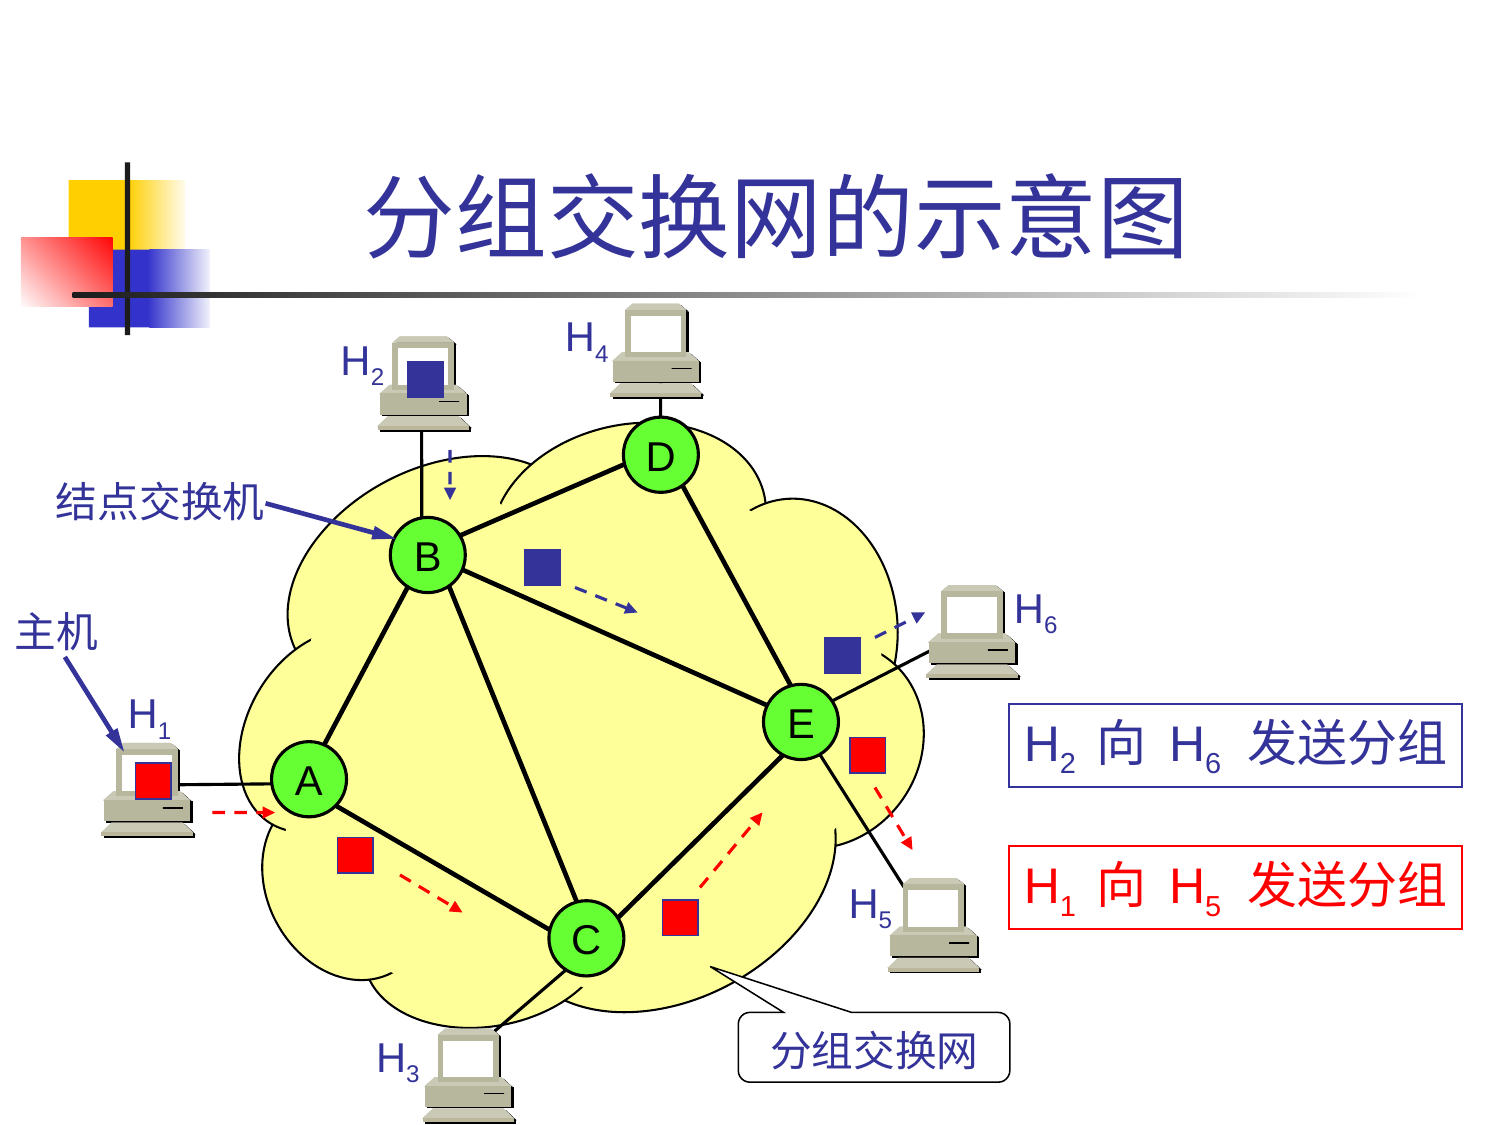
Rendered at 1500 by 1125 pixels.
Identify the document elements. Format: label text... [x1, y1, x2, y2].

picture [608, 302, 706, 401]
text_box 主机 [0, 597, 114, 663]
text_box H1 [112, 679, 187, 740]
picture [99, 741, 197, 840]
text_box H6 [999, 574, 1073, 646]
picture [421, 1027, 518, 1125]
text_box H2 向 H6 发送分组 [1008, 704, 1463, 788]
text_box H4 [550, 302, 606, 375]
text_box [64, 656, 121, 740]
picture [886, 876, 984, 975]
text_box H1 向 H5 发送分组 [1008, 846, 1463, 929]
picture [376, 334, 474, 433]
picture [924, 583, 1022, 682]
text_box [738, 1012, 1010, 1083]
text_box H3 [361, 1035, 416, 1095]
text_box H2 [325, 326, 400, 398]
text_box 分组交换网 [755, 1017, 994, 1082]
text_box D [640, 417, 681, 423]
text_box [249, 424, 922, 1027]
title 分组交换网的示意图 [137, 37, 1417, 278]
text_box 结点交换机 [41, 467, 244, 533]
